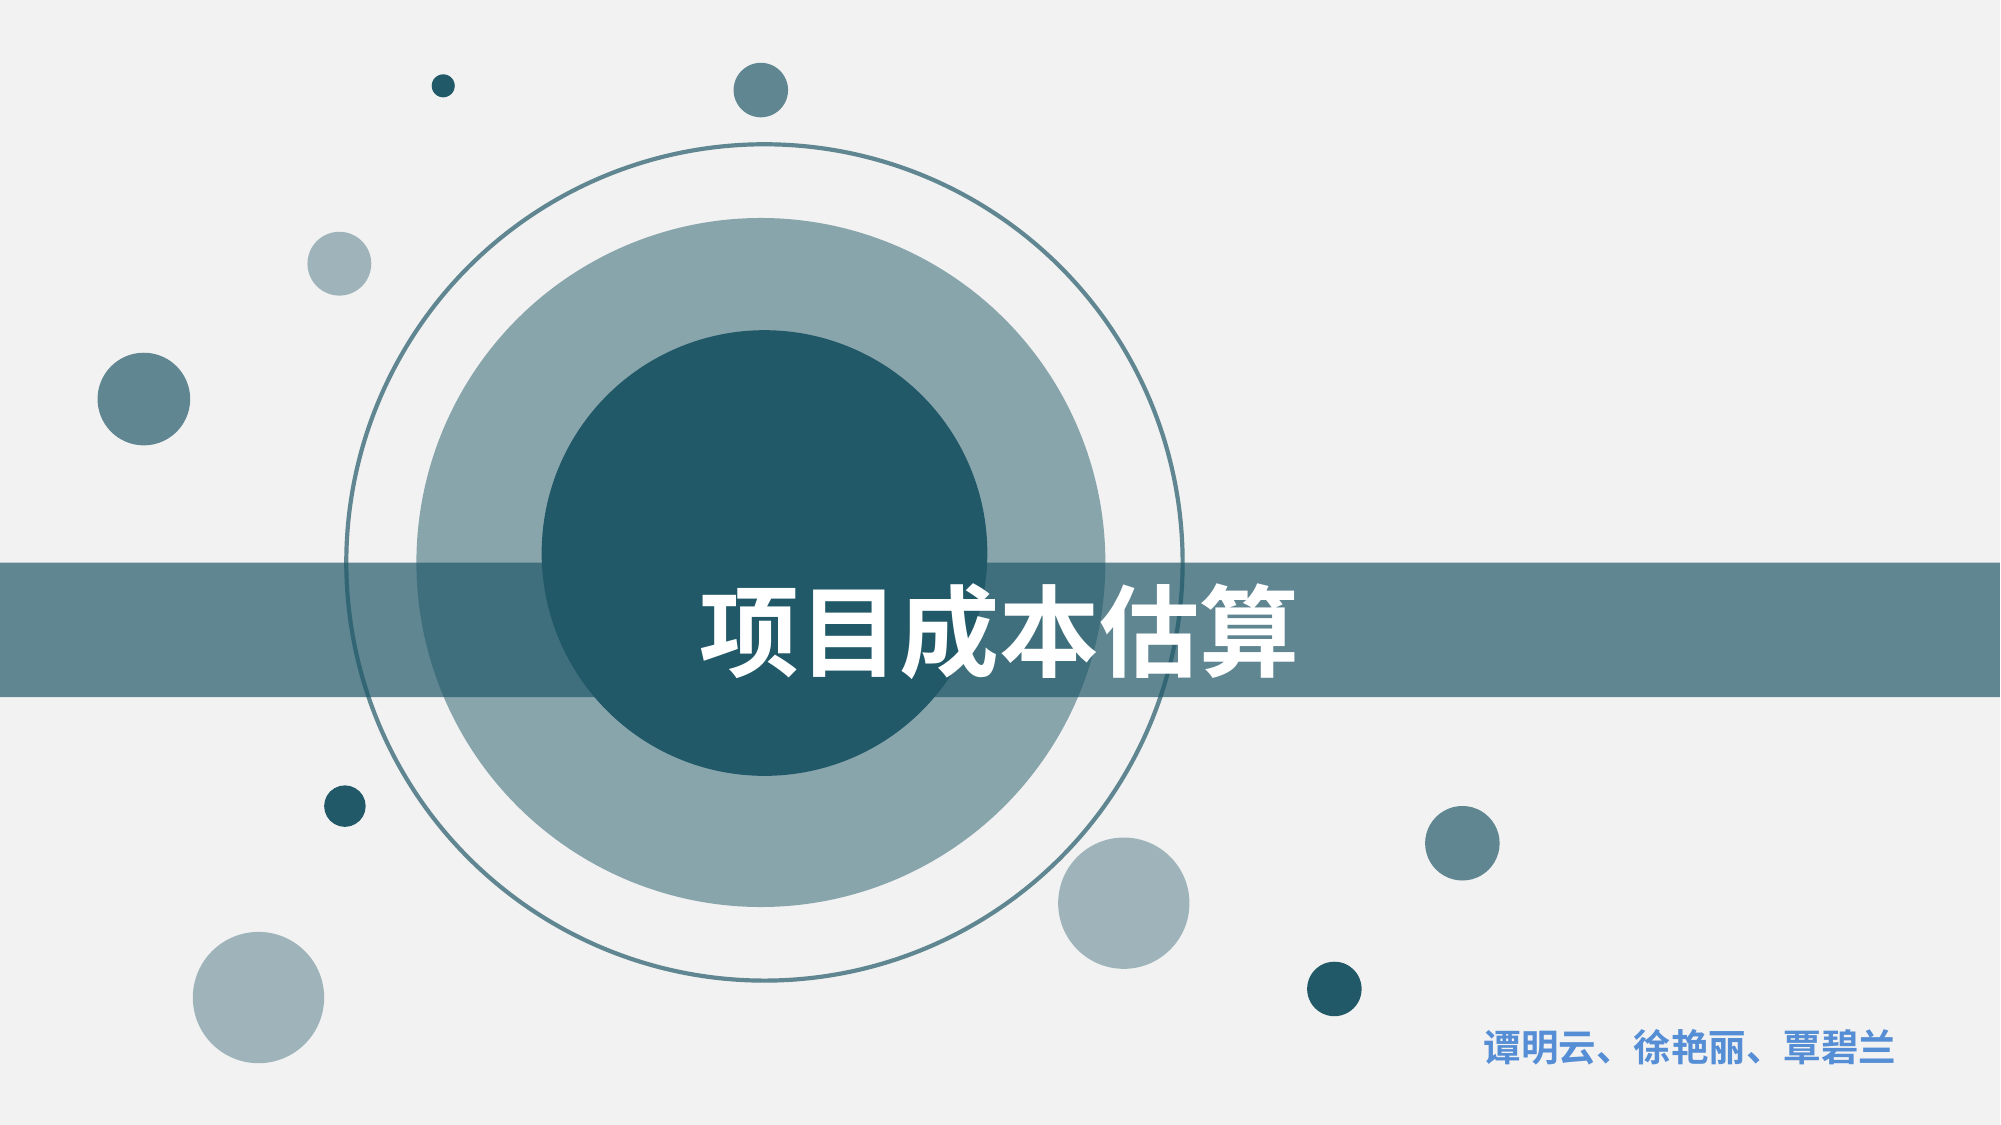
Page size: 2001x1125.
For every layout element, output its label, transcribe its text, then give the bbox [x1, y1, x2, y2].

text_box 项目成本估算 [0, 562, 2000, 698]
text_box [592, 698, 937, 778]
text_box [1305, 959, 1364, 1019]
text_box [1056, 835, 1192, 971]
text_box [344, 142, 1185, 562]
text_box [95, 350, 193, 448]
text_box [1423, 803, 1502, 883]
text_box 谭明云、徐艳丽、覃碧兰 [1468, 1016, 1971, 1076]
text_box [731, 60, 791, 120]
text_box [190, 929, 327, 1066]
text_box [322, 783, 368, 829]
text_box [305, 229, 374, 298]
text_box [429, 72, 457, 100]
text_box [539, 328, 990, 562]
text_box [366, 698, 1163, 983]
